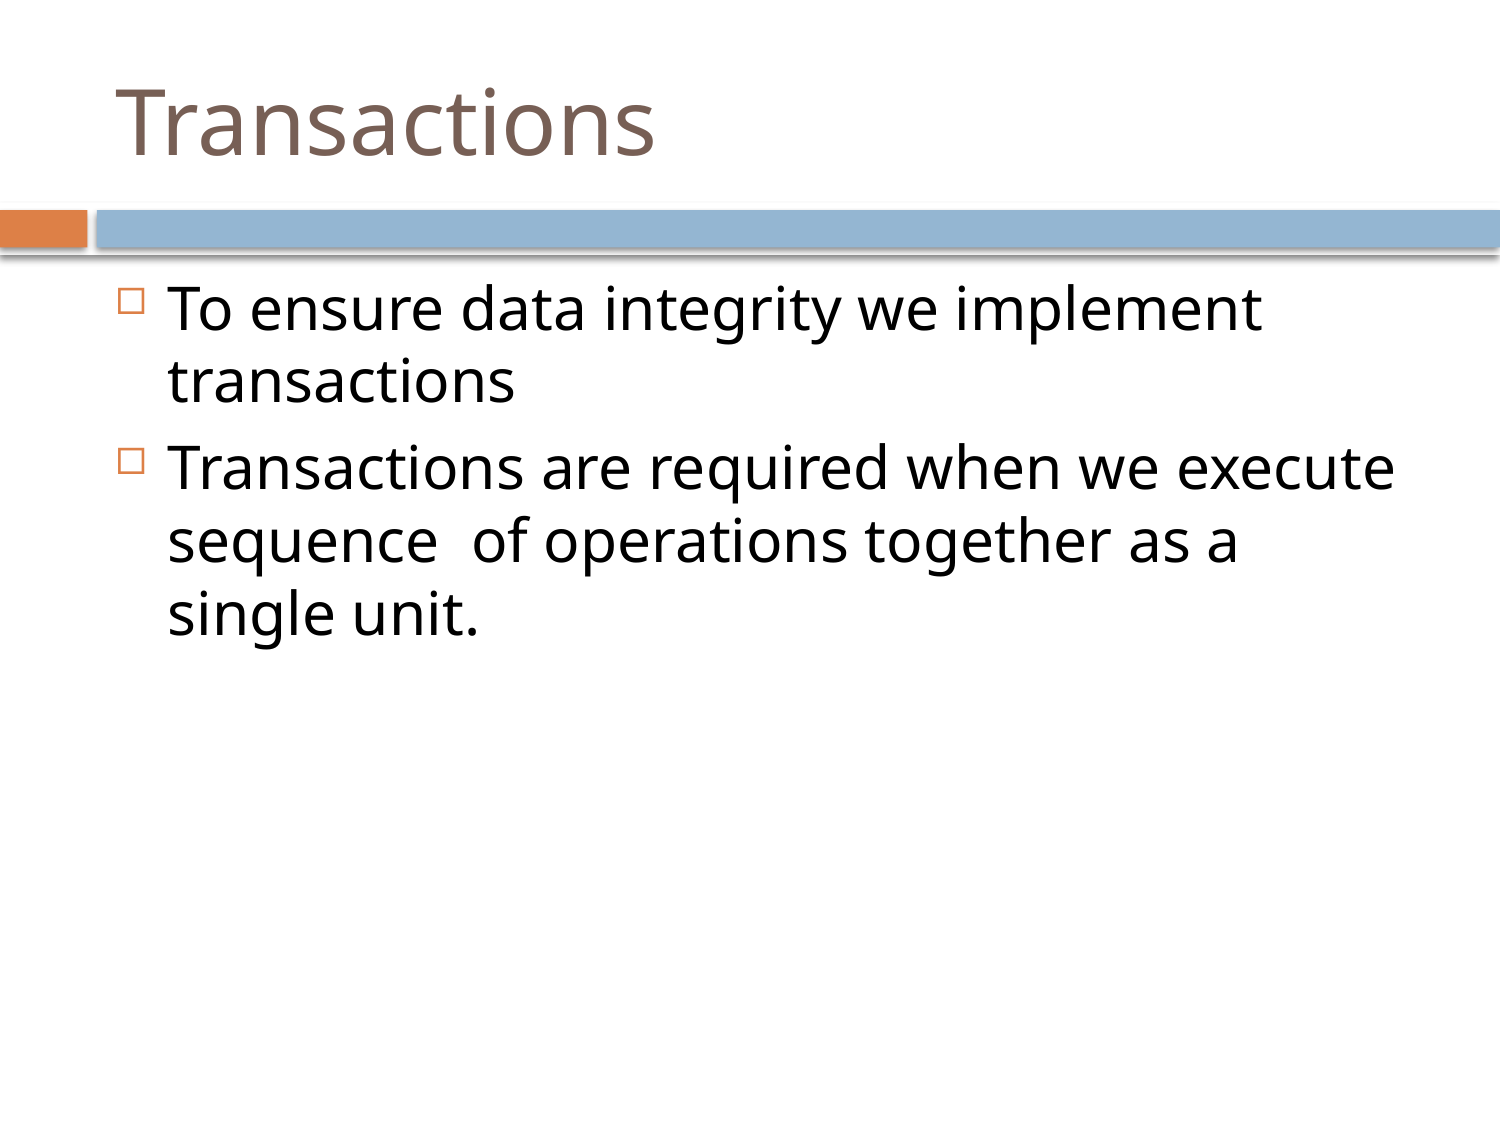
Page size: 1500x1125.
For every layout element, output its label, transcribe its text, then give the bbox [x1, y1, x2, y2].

list To ensure data integrity we implement transactions Transactions are required when we execute sequence of operations together as a single unit. [100, 262, 1438, 1000]
title Transactions [100, 37, 1438, 200]
